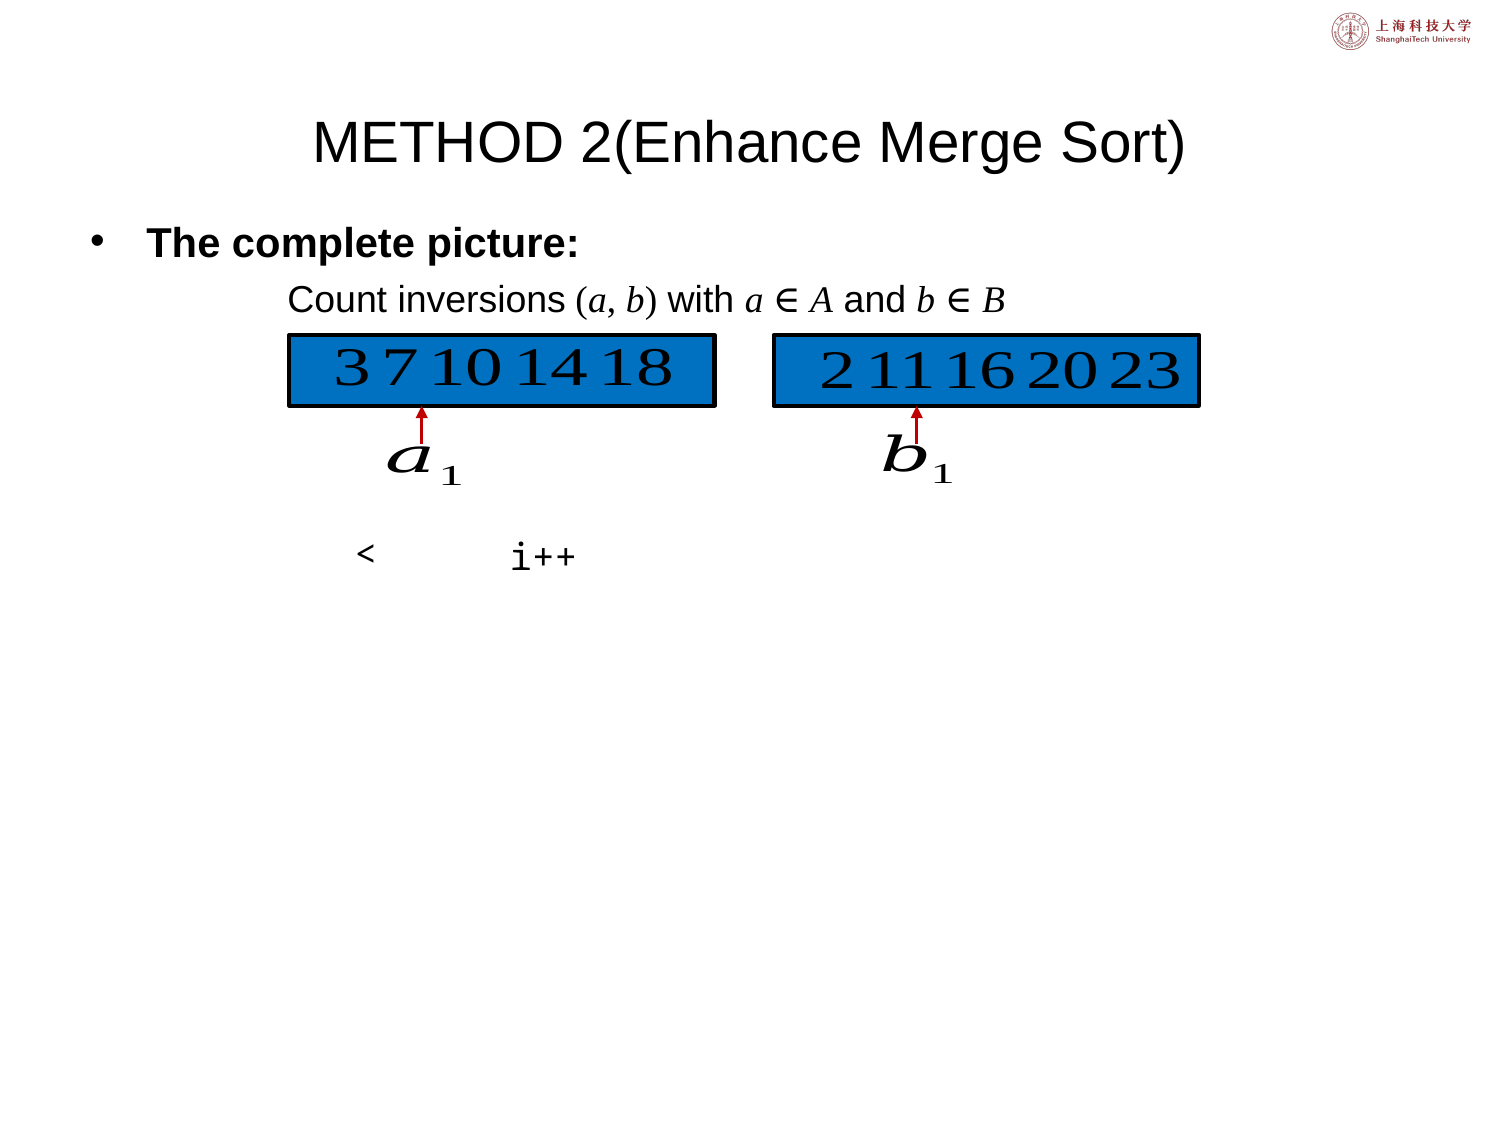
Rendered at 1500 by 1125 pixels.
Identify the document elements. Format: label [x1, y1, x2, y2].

text_box [419, 526, 686, 586]
text_box [241, 266, 1200, 492]
list [74, 207, 1426, 1006]
title [74, 44, 1426, 207]
picture [1327, 0, 1478, 109]
